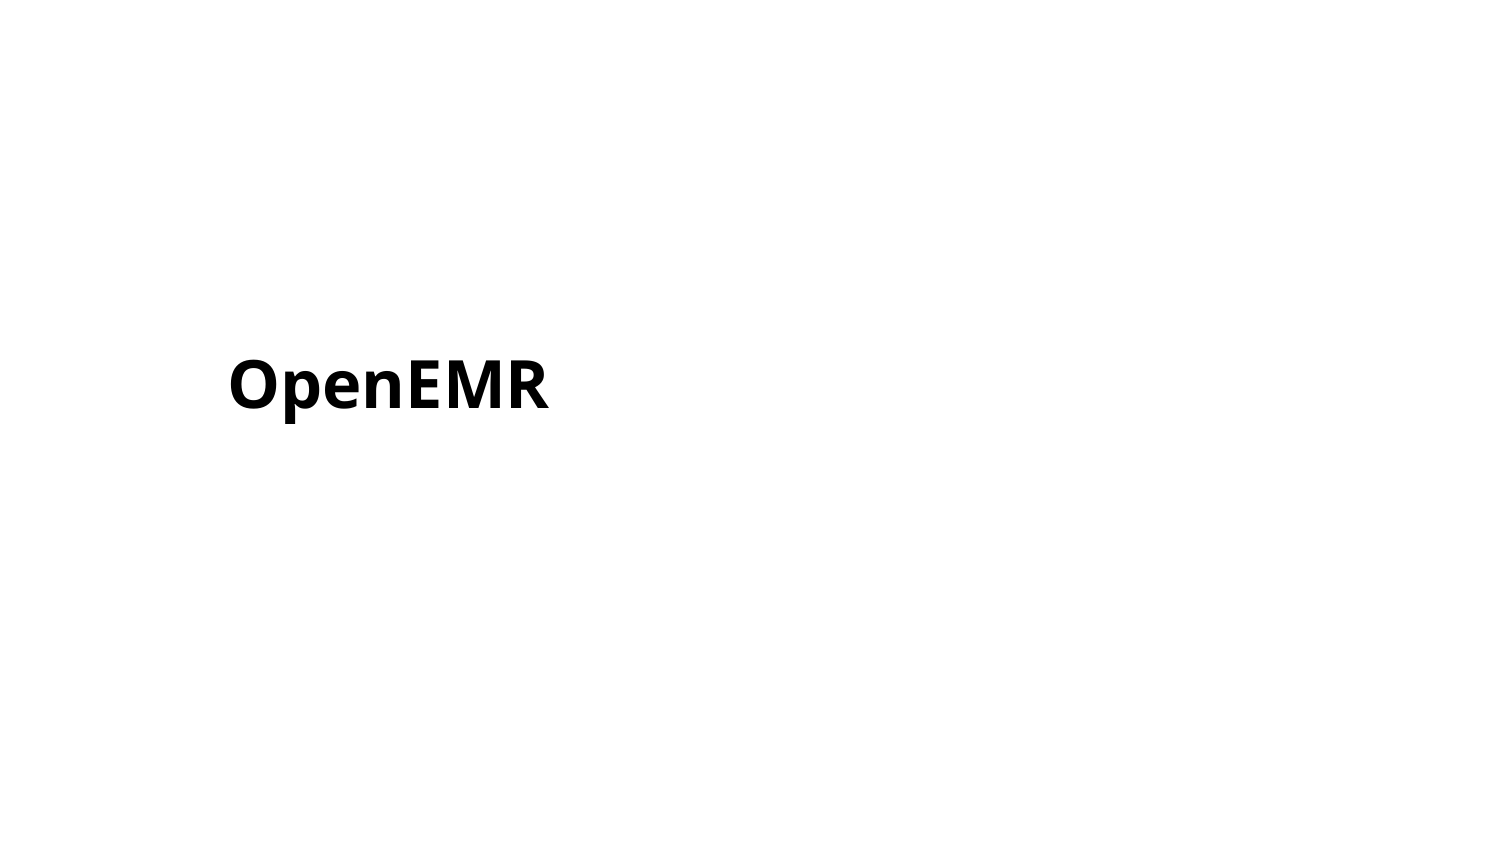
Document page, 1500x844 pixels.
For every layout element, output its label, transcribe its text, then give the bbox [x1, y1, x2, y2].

text_box OpenEMR [212, 334, 1338, 429]
